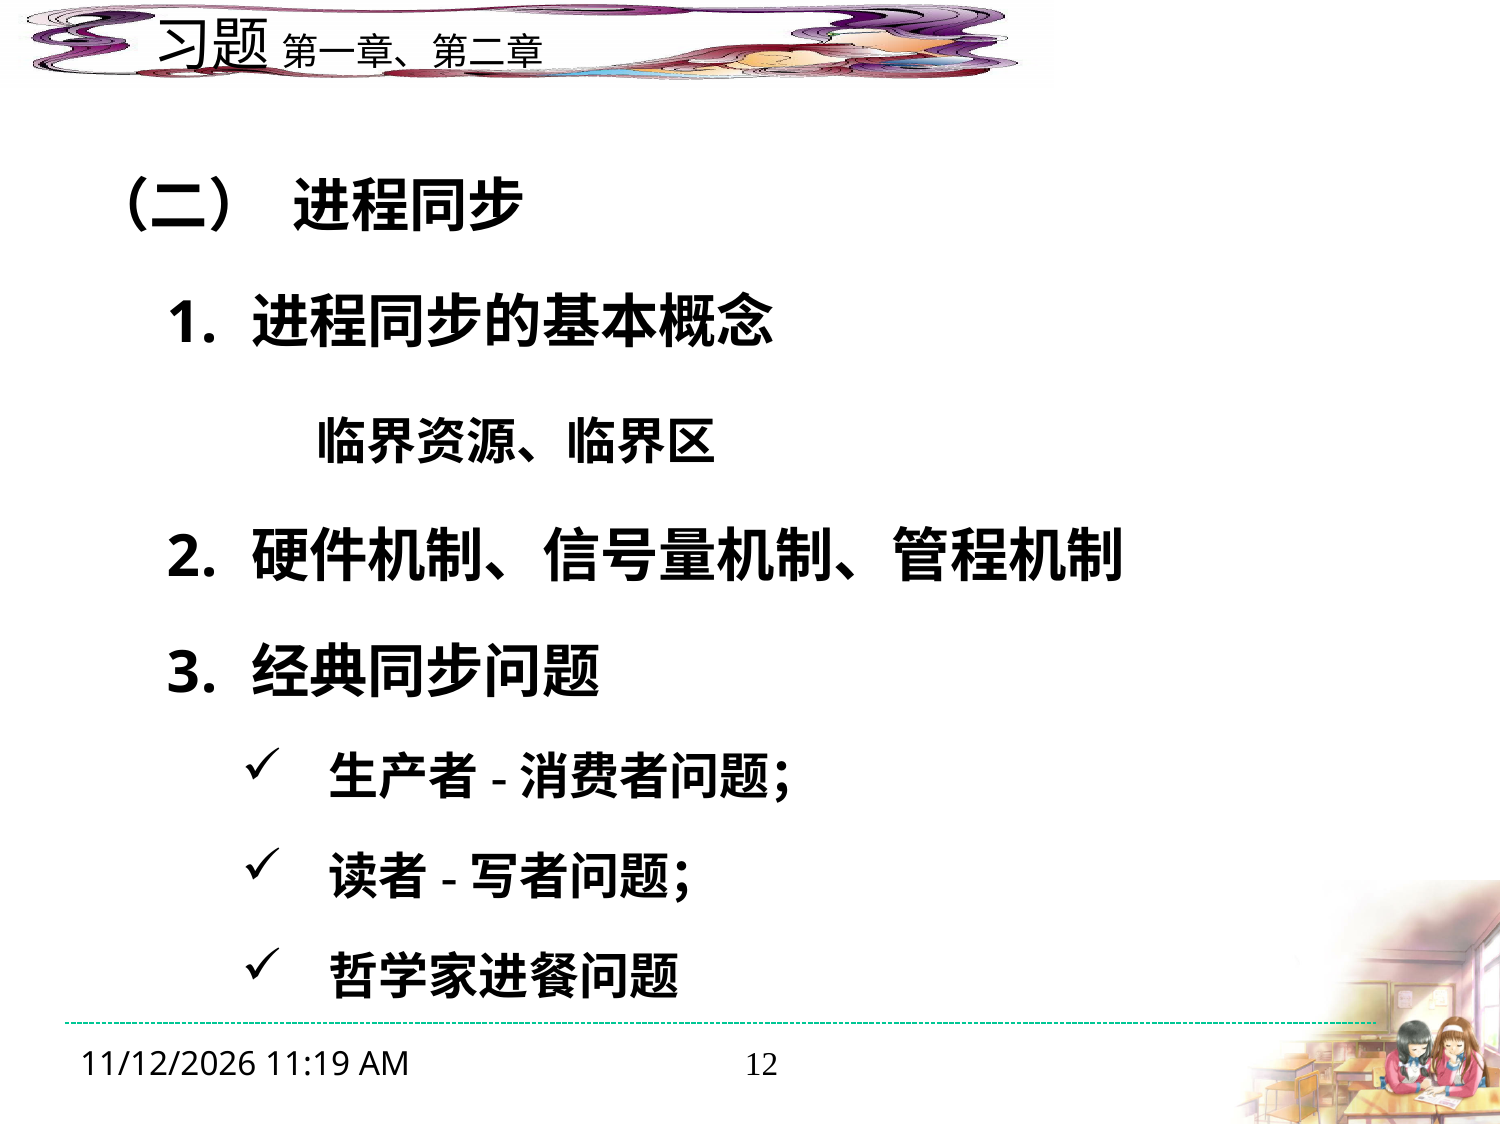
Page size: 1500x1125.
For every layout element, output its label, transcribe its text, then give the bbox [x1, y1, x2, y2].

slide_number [64, 1034, 550, 1095]
list （二） 进程同步 进程同步的基本概念 临界资源、临界区 硬件机制、信号量机制、管程机制 经典同步问题 生产者-消费者问题； 读者-写者问题； 哲学家进餐问题 [76, 125, 1427, 1000]
footer [1056, 1022, 1282, 1099]
picture [0, 0, 1054, 88]
picture [1175, 880, 1500, 1124]
slide_number 12 [667, 1034, 857, 1095]
